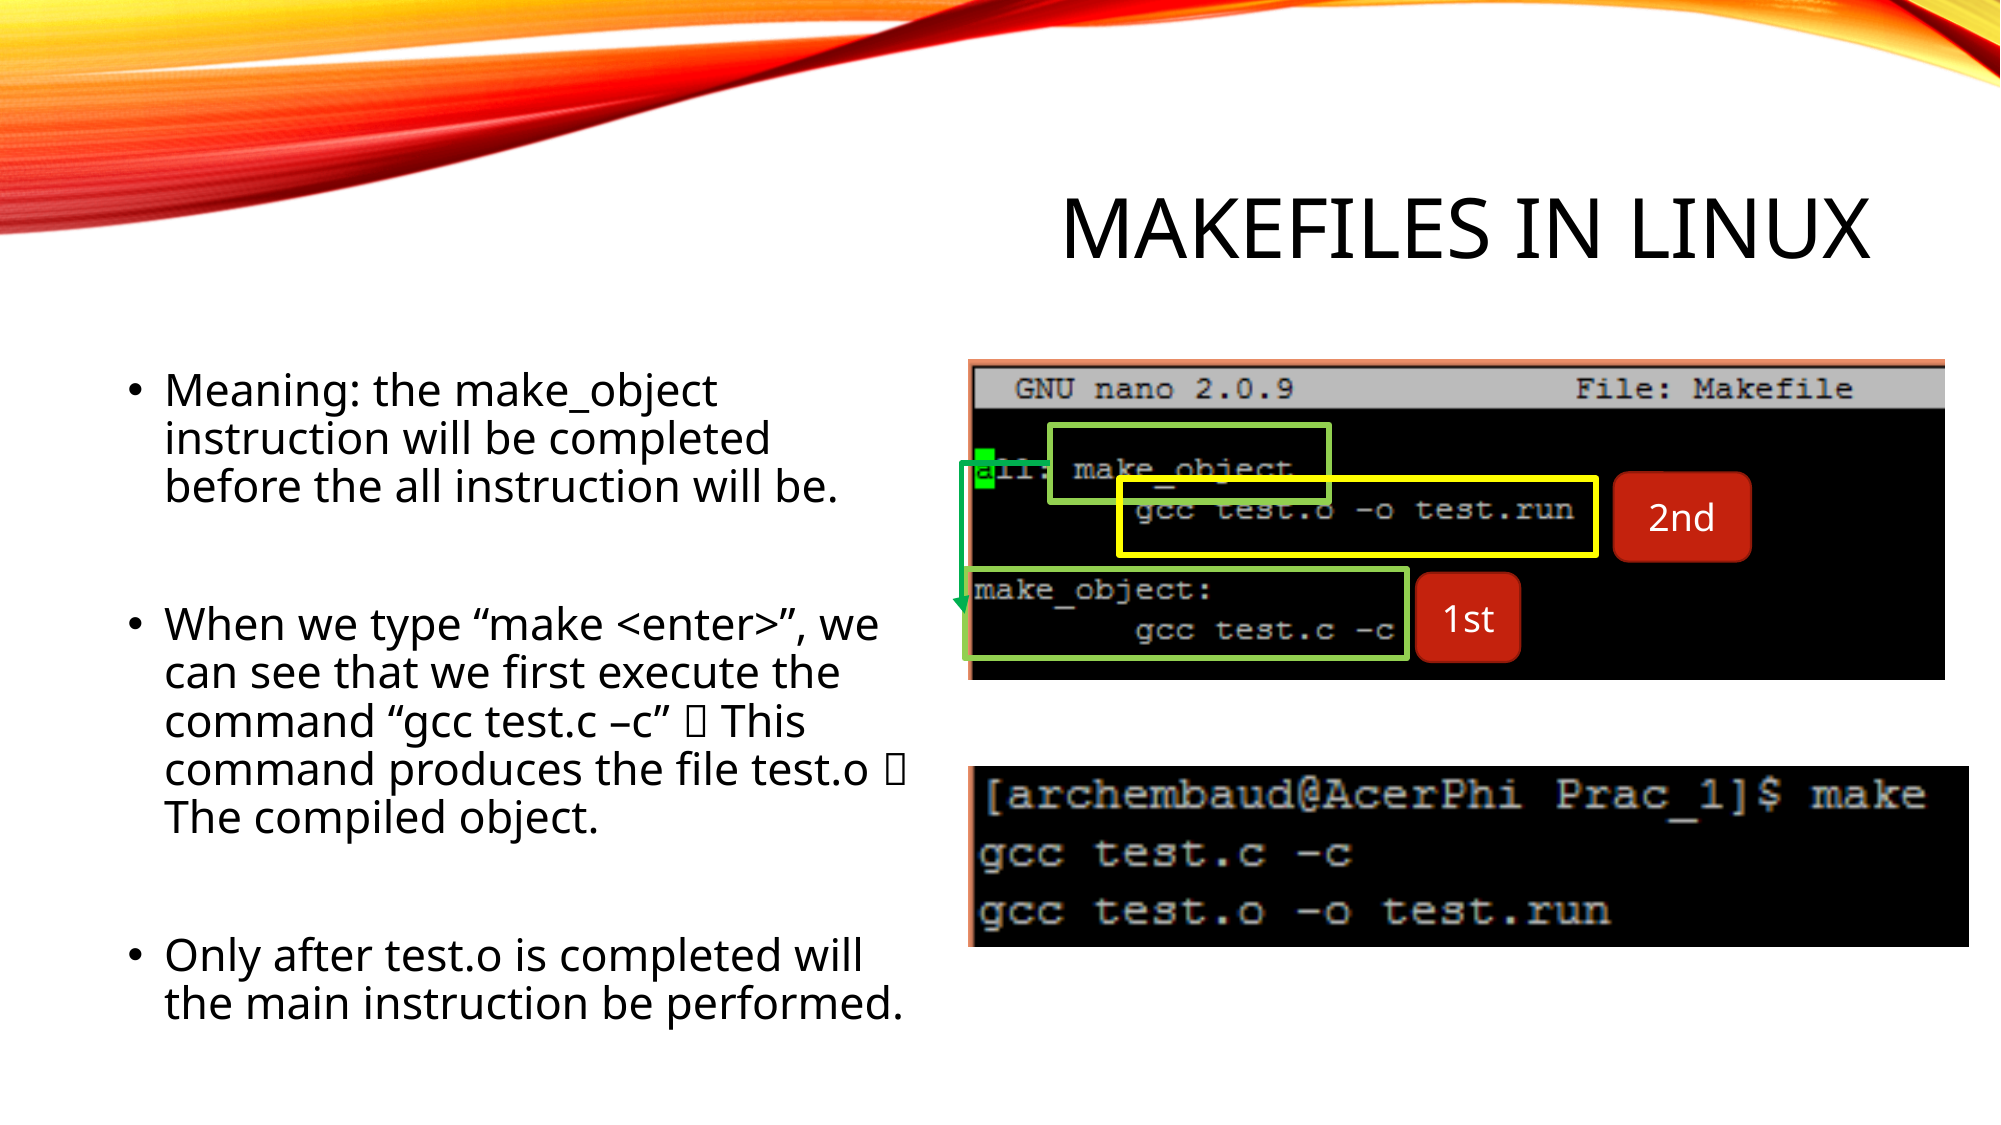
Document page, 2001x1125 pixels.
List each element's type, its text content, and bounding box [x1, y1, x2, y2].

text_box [964, 463, 1051, 615]
picture [967, 766, 1969, 947]
picture [0, 0, 2000, 237]
list Meaning: the make_object instruction will be completed before the all instruction will be. When we type “make <enter>”, we can see that we first execute the command “gcc test.c –c”  This command produces the file test.o  The compiled object. Only after test.o is completed will the main instruction be performed. [112, 360, 932, 1082]
title MAKEFILES IN LINUX [474, 125, 1888, 338]
picture [967, 359, 1945, 680]
